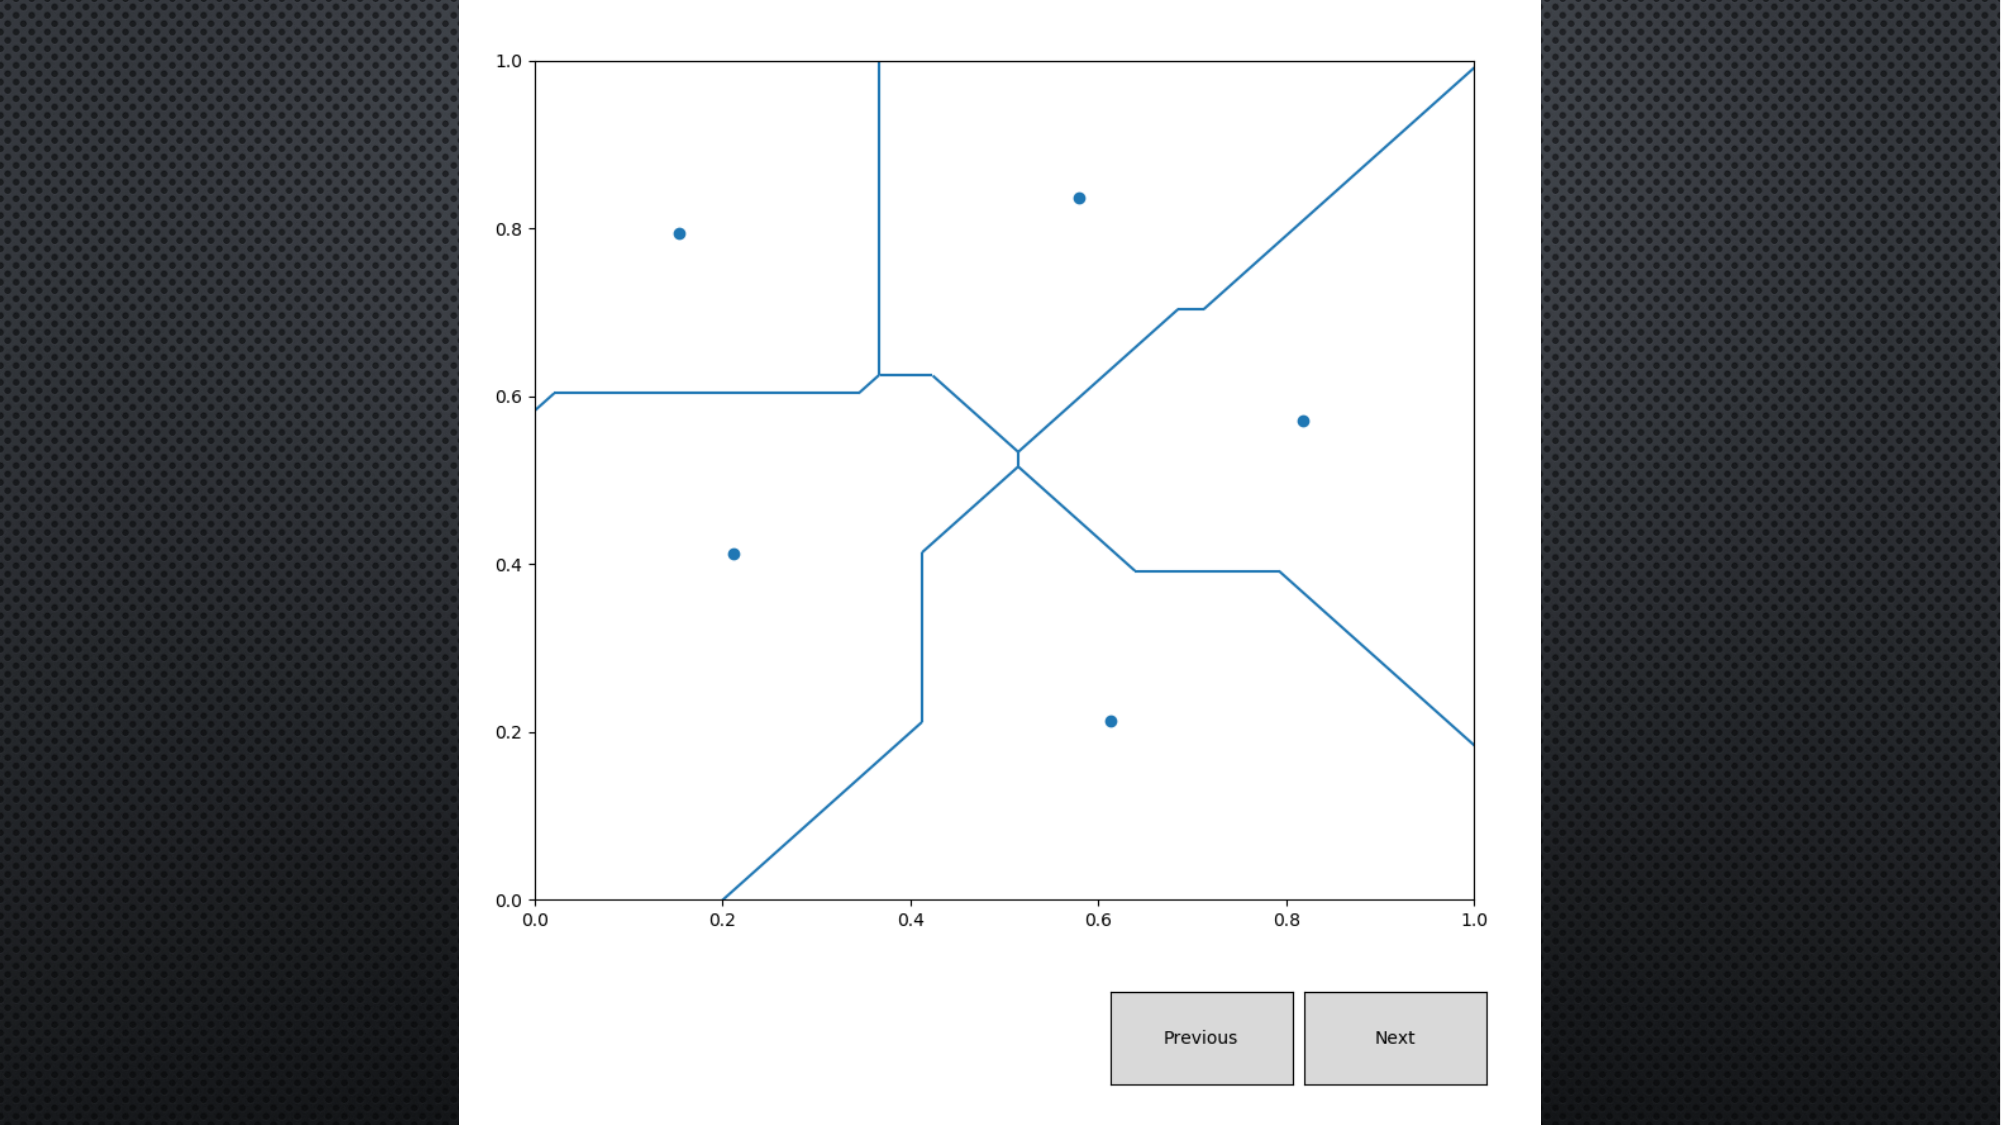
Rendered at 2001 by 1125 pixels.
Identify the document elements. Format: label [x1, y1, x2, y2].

picture [458, 0, 1542, 1125]
